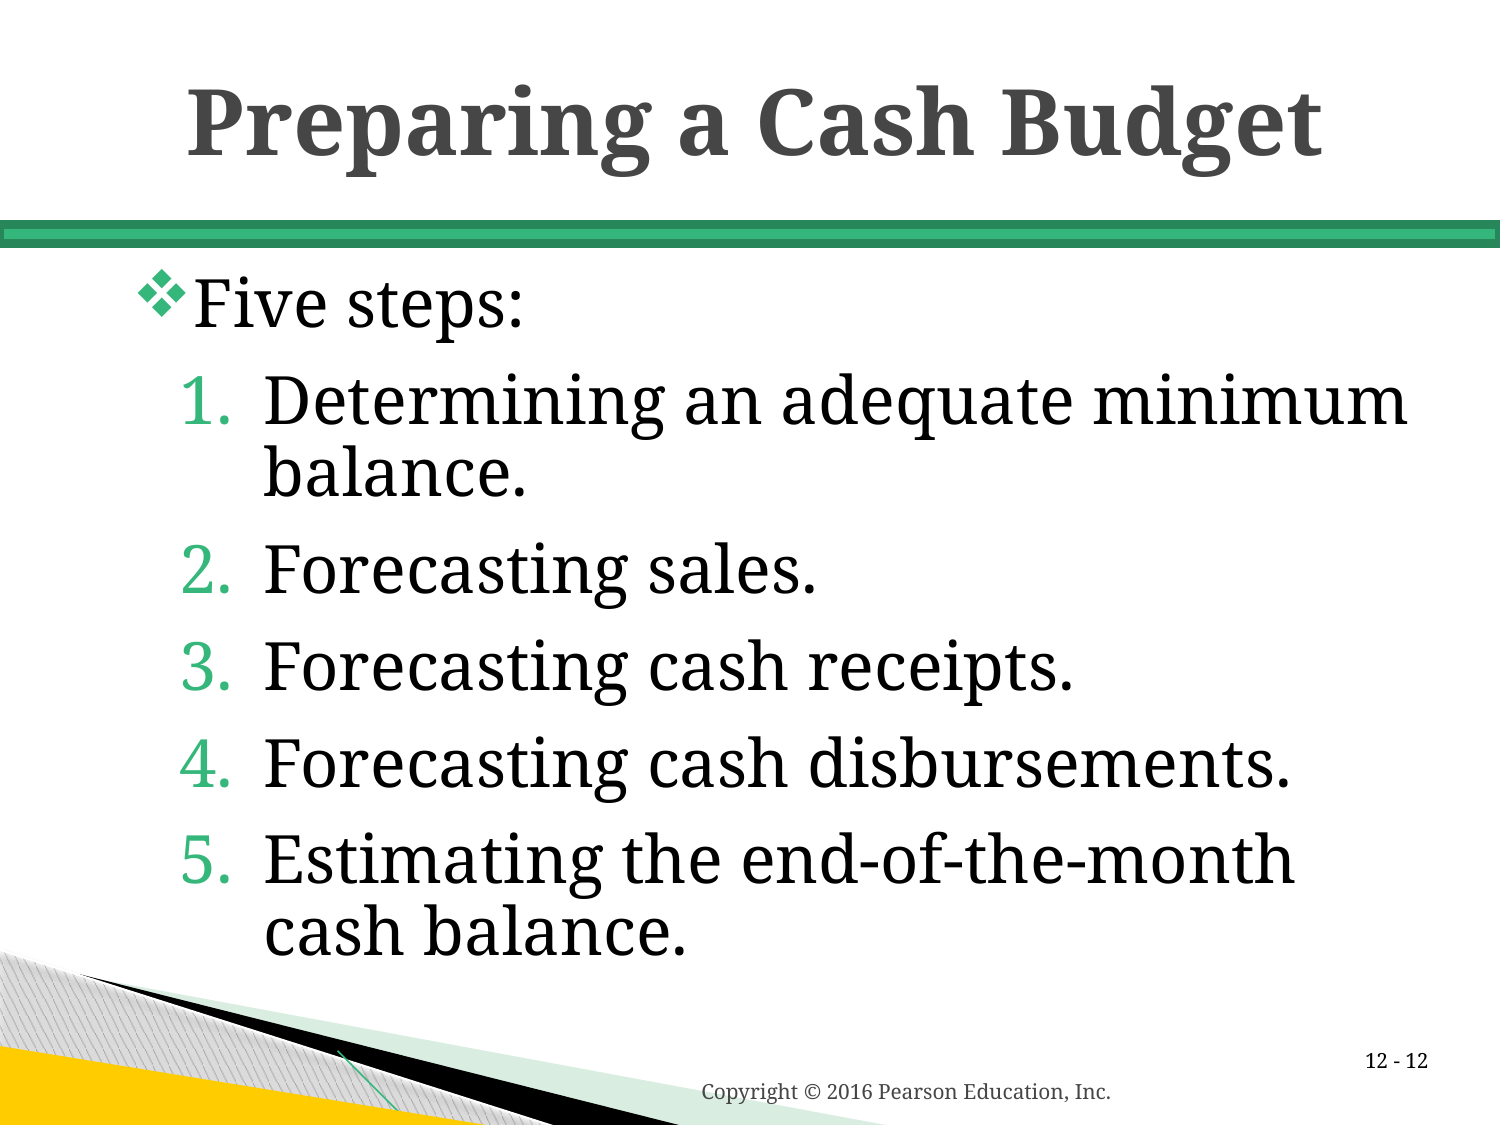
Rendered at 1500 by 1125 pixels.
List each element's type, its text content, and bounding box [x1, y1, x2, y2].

title Preparing a Cash Budget [75, 24, 1438, 213]
slide_number 12 - [1350, 1039, 1495, 1118]
list Five steps: Determining an adequate minimum balance. Forecasting sales. Forecasting cash receipts. Forecasting cash disbursements. Estimating the end-of-the-month cash balance. [99, 262, 1451, 1026]
footer Copyright © 2016 Pearson Education, Inc. [575, 1051, 1238, 1112]
